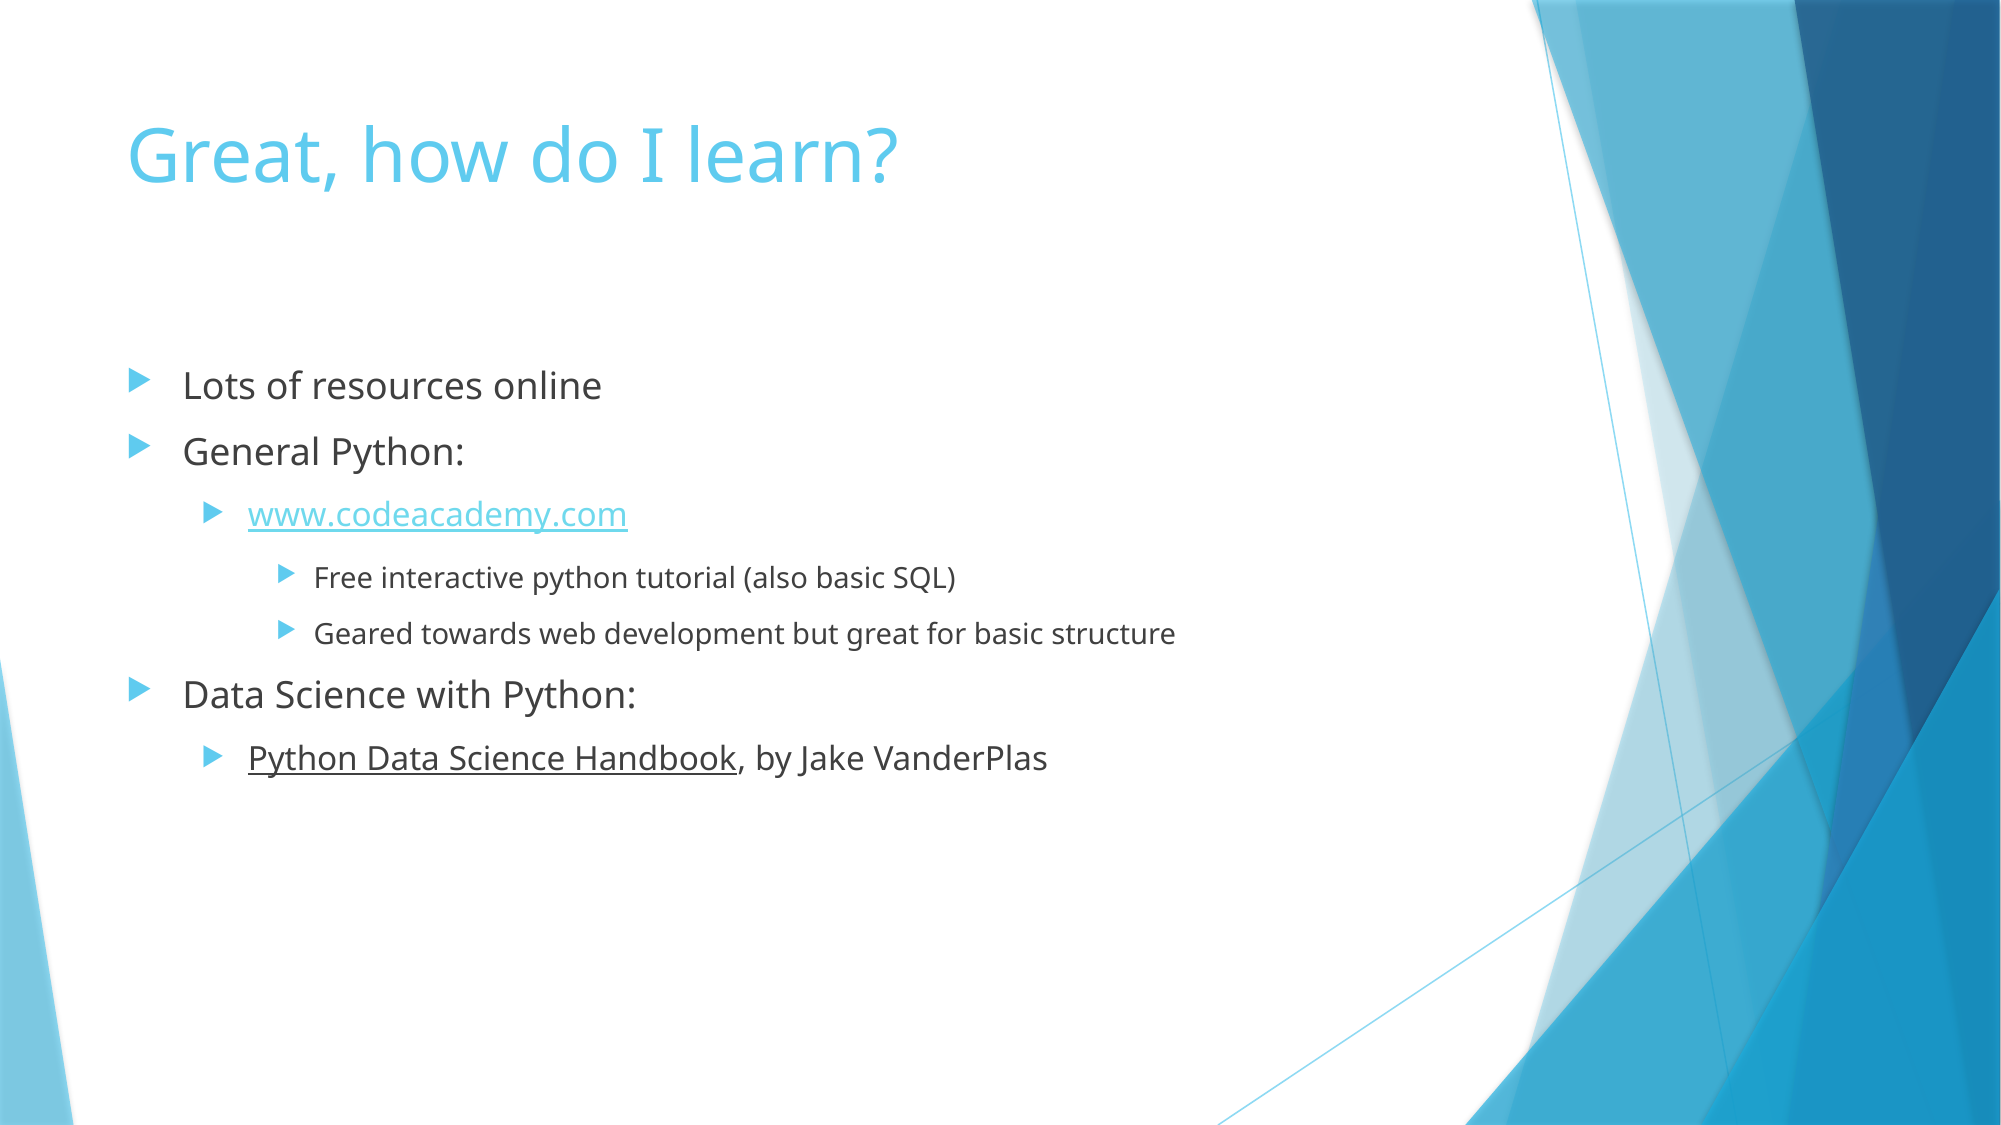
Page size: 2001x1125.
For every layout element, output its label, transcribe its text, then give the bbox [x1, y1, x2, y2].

list Lots of resources online General Python: www.codeacademy.com Free interactive python tutorial (also basic SQL) Geared towards web development but great for basic structure Data Science with Python: Python Data Science Handbook, by Jake VanderPlas [111, 354, 1522, 992]
title Great, how do I learn? [111, 99, 1522, 317]
